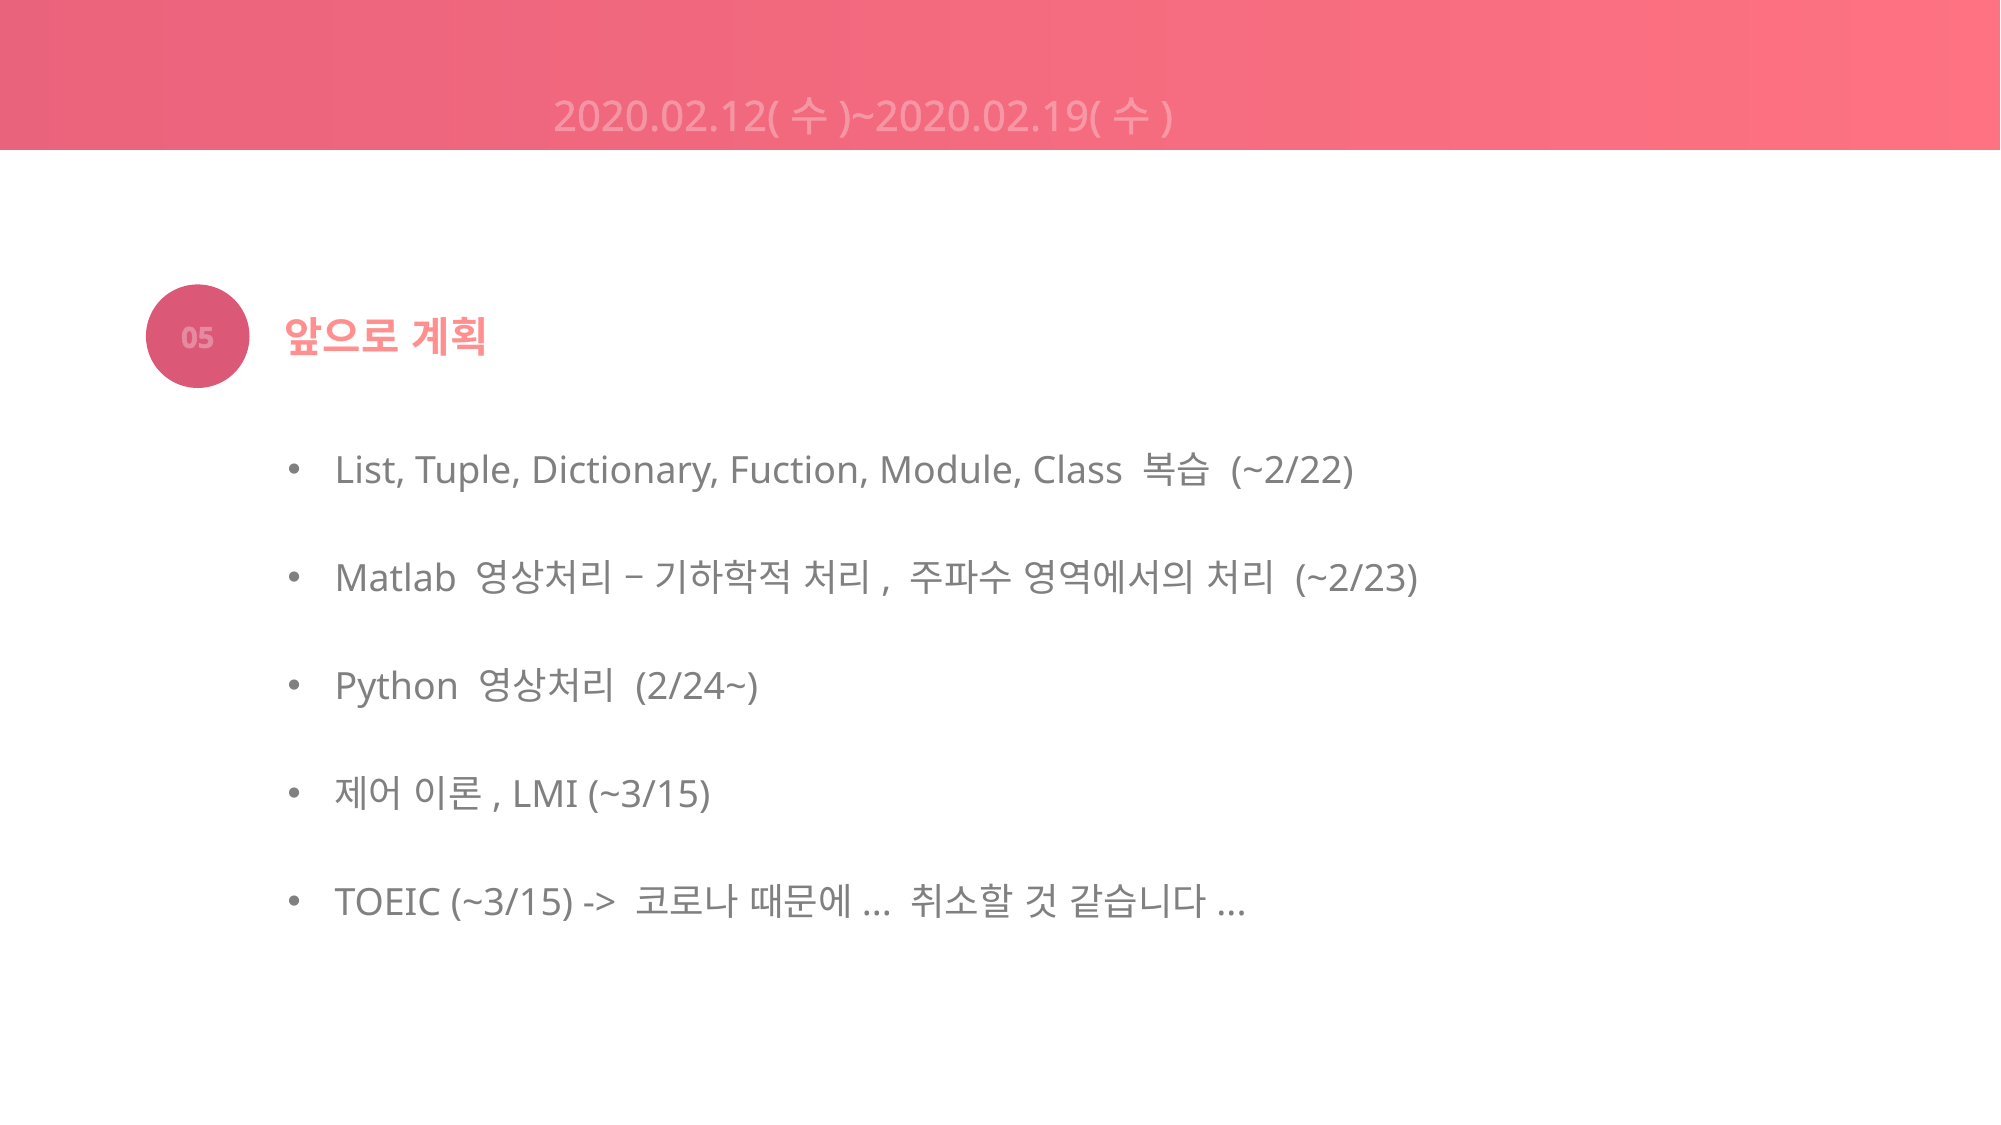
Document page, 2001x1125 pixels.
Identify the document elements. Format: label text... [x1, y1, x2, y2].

text_box List, Tuple, Dictionary, Fuction, Module, Class 복습 (~2/22) Matlab 영상처리 – 기하학적 처리, 주파수 영역에서의 처리 (~2/23) Python 영상처리 (2/24~) 제어 이론, LMI (~3/15) TOEIC (~3/15) -> 코로나 때문에... 취소할 것 같습니다... [272, 429, 1514, 931]
text_box 2020.02.12(수)~2020.02.19(수) [538, 71, 1462, 147]
text_box 05 [144, 283, 240, 390]
text_box [0, 0, 2000, 151]
text_box 앞으로 계획 [234, 303, 539, 369]
